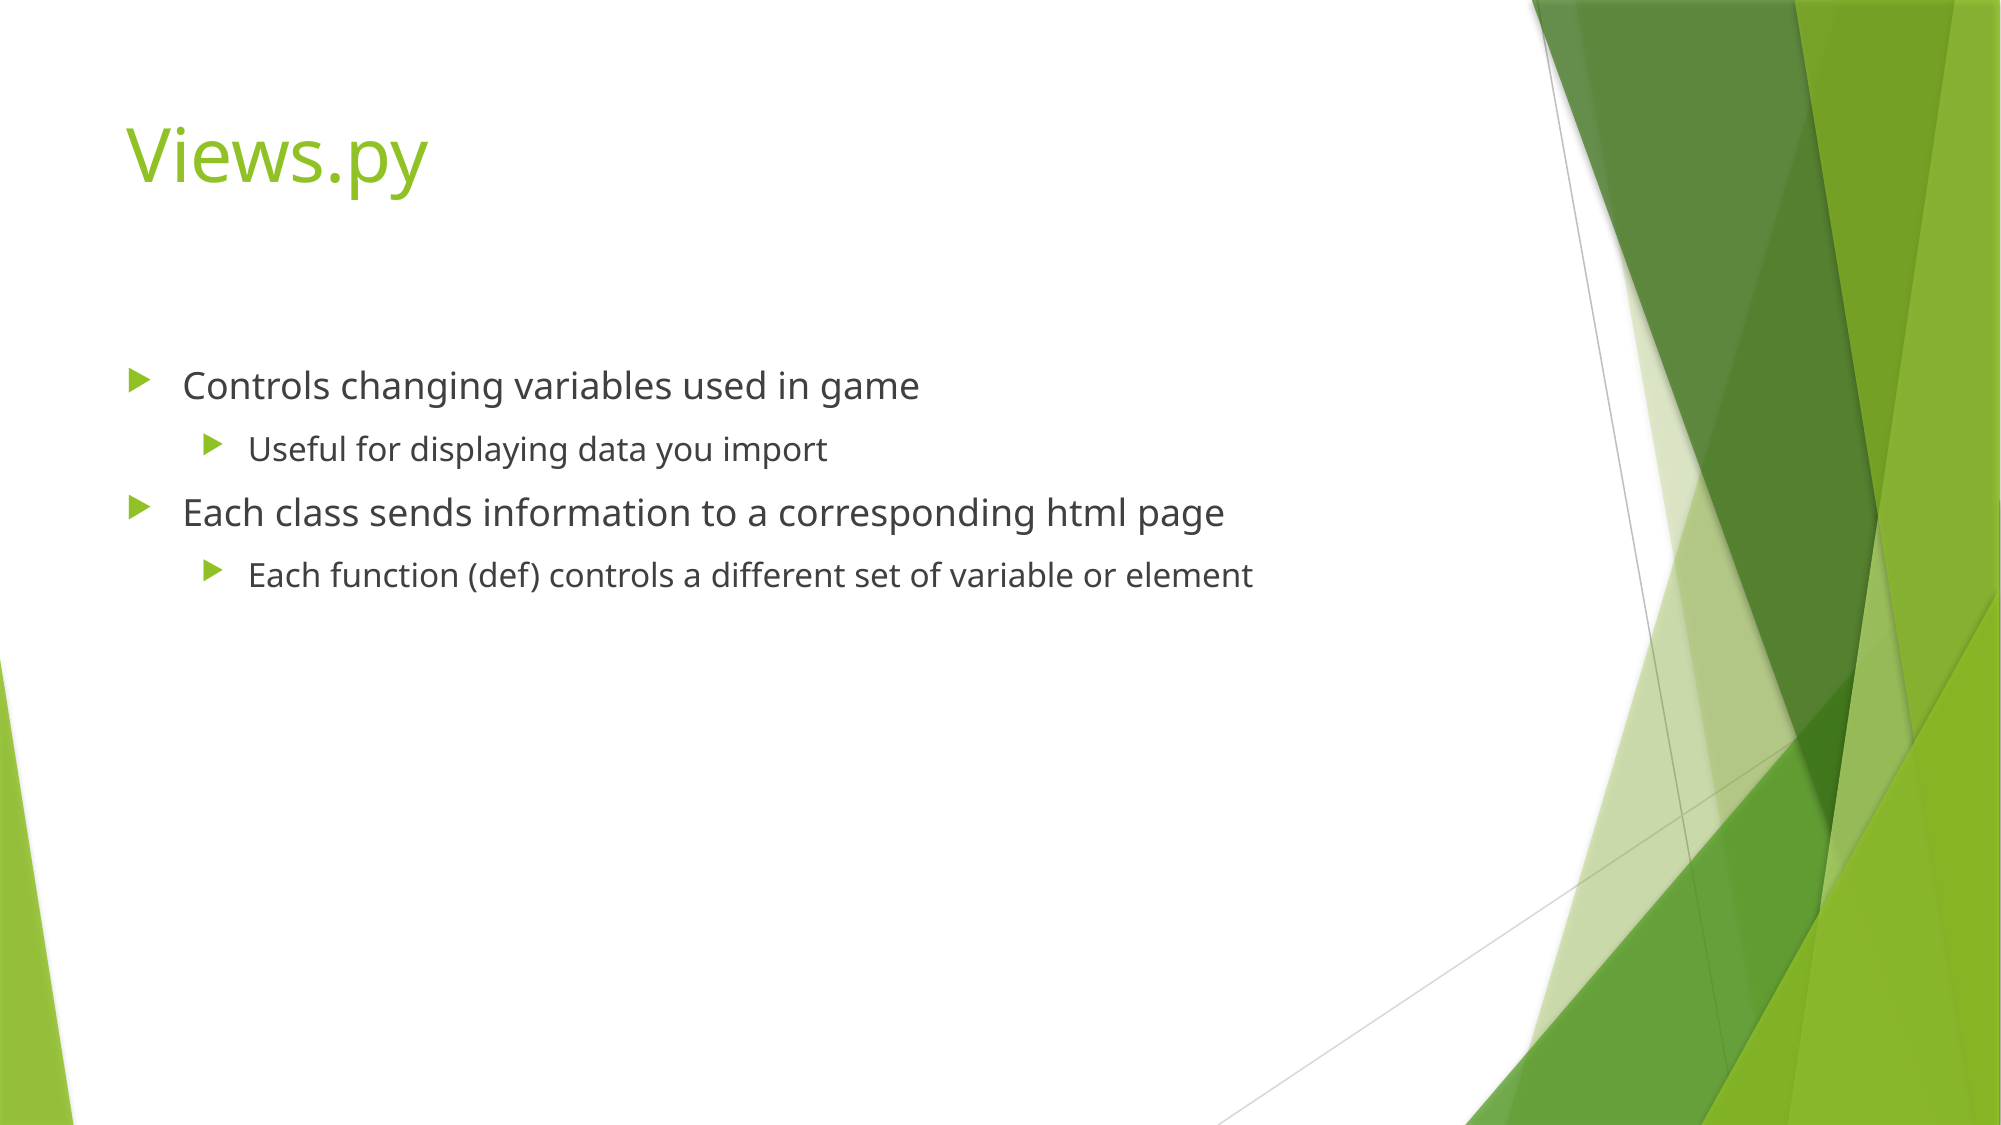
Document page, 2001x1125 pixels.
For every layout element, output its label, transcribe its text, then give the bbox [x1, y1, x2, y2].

list Controls changing variables used in game Useful for displaying data you import Each class sends information to a corresponding html page Each function (def) controls a different set of variable or element [111, 354, 1522, 992]
title Views.py [111, 99, 1522, 317]
